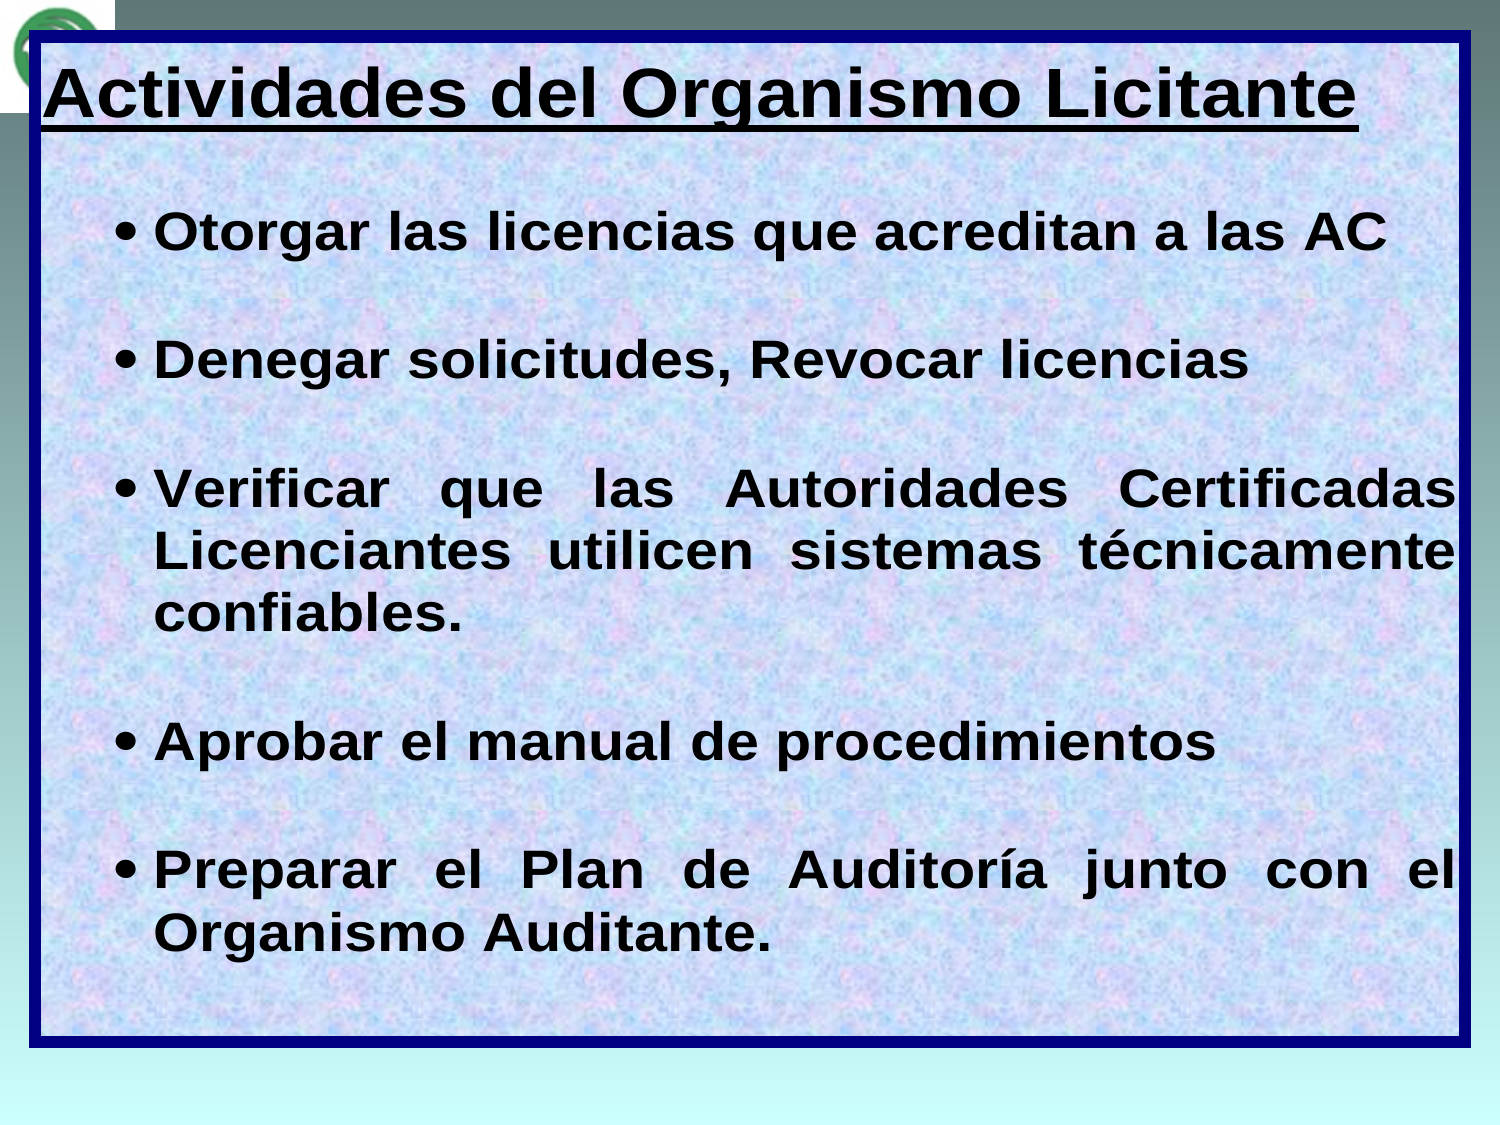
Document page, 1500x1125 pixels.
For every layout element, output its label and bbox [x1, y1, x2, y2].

picture [0, 0, 115, 113]
text_box [40, 42, 1460, 1036]
